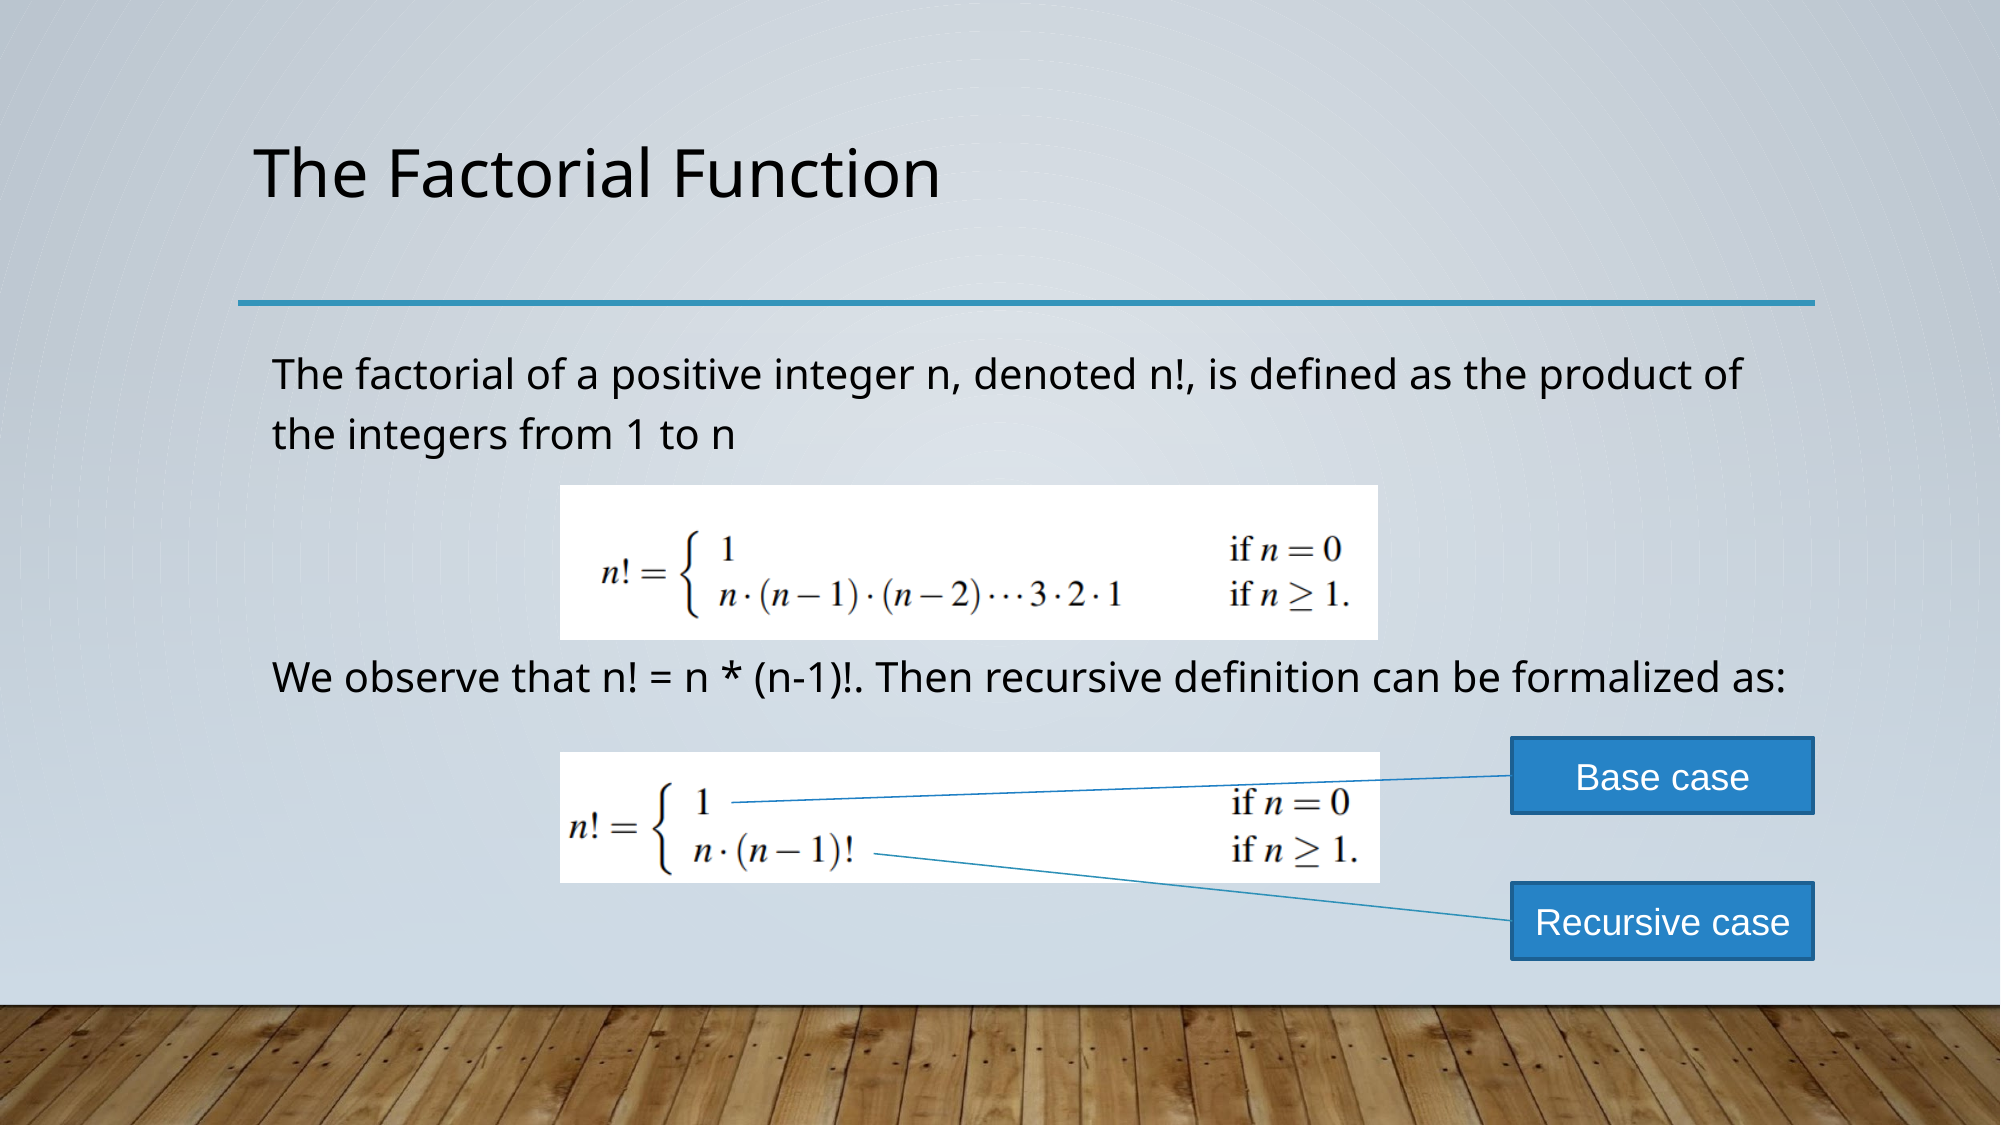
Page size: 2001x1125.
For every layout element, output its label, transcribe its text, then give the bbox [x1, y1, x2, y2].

picture [560, 485, 1378, 640]
picture [560, 752, 1381, 884]
text_box Recursive case [1510, 881, 1815, 961]
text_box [873, 853, 1513, 922]
text_box Base case [1510, 736, 1815, 815]
title The Factorial Function [238, 131, 1814, 305]
list The factorial of a positive integer n, denoted n!, is defined as the product of the integers from 1 to n We observe that n! = n * (n-1)!. Then recursive definition can be formalized as: [238, 330, 1814, 897]
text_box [731, 775, 1513, 803]
picture [0, 1005, 2000, 1125]
